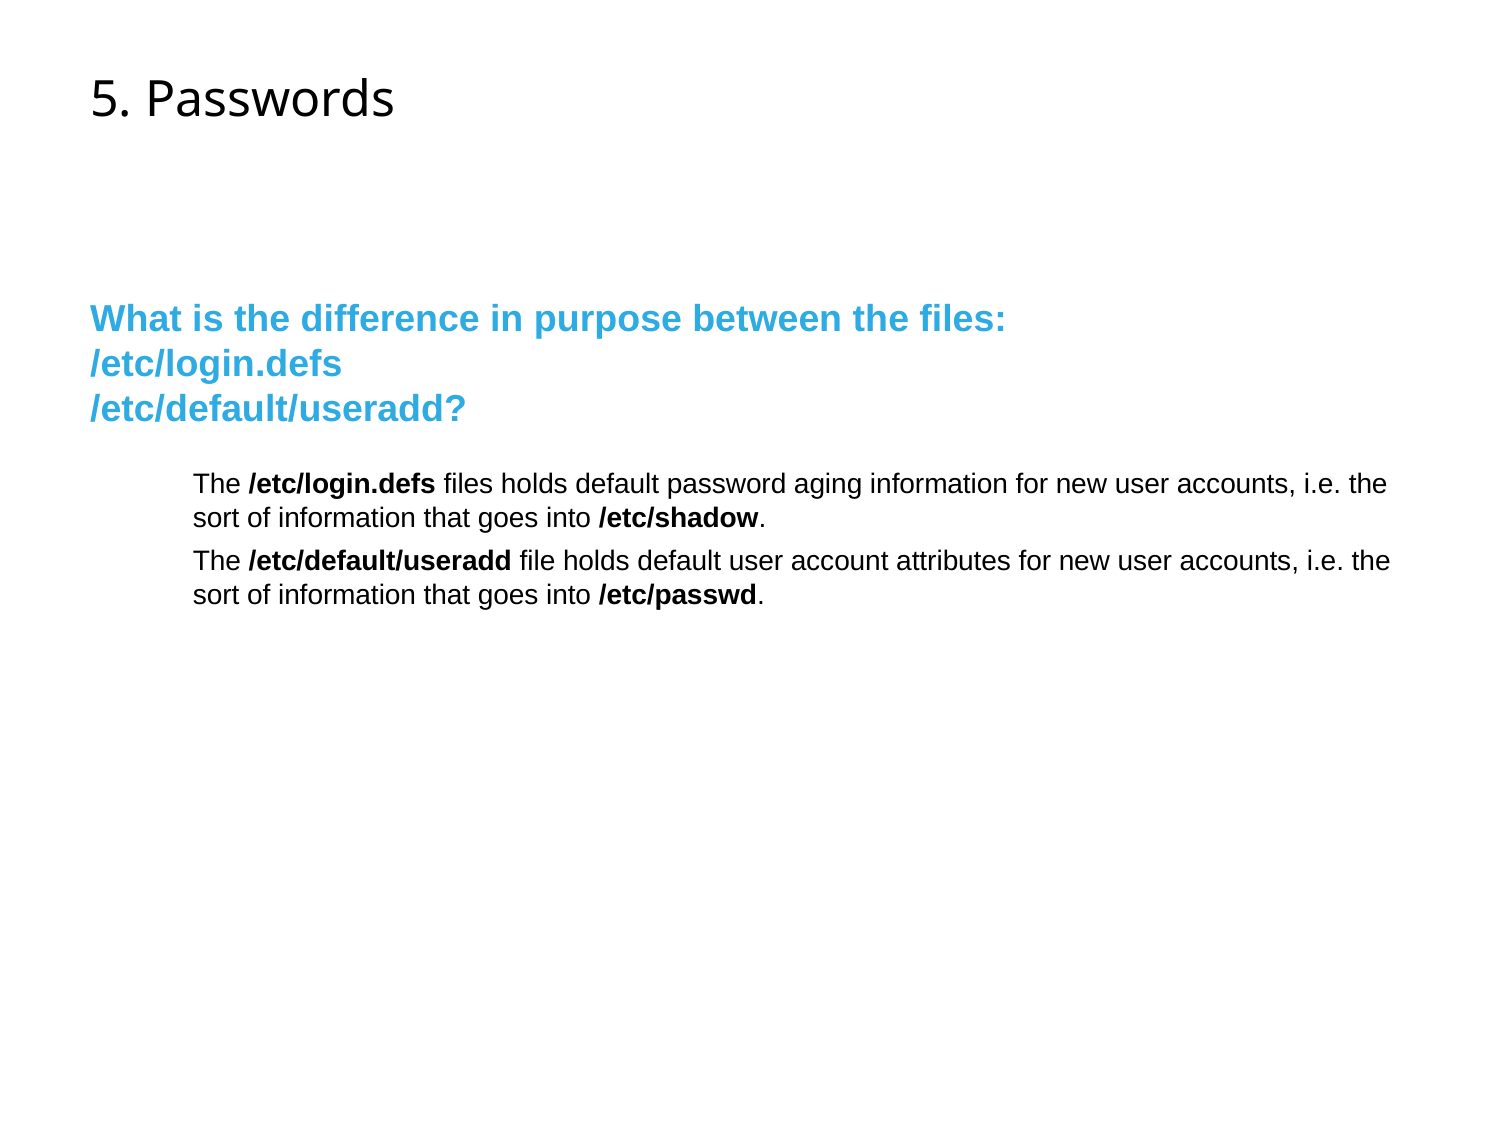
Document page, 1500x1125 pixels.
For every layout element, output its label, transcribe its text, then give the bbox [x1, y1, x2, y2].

list The /etc/login.defs files holds default password aging information for new user accounts, i.e. the sort of information that goes into /etc/shadow. The /etc/default/useradd file holds default user account attributes for new user accounts, i.e. the sort of information that goes into /etc/passwd. [167, 457, 1442, 665]
list What is the difference in purpose between the files: /etc/login.defs /etc/default/useradd? [75, 286, 1429, 439]
title 5. Passwords [75, 59, 1429, 135]
